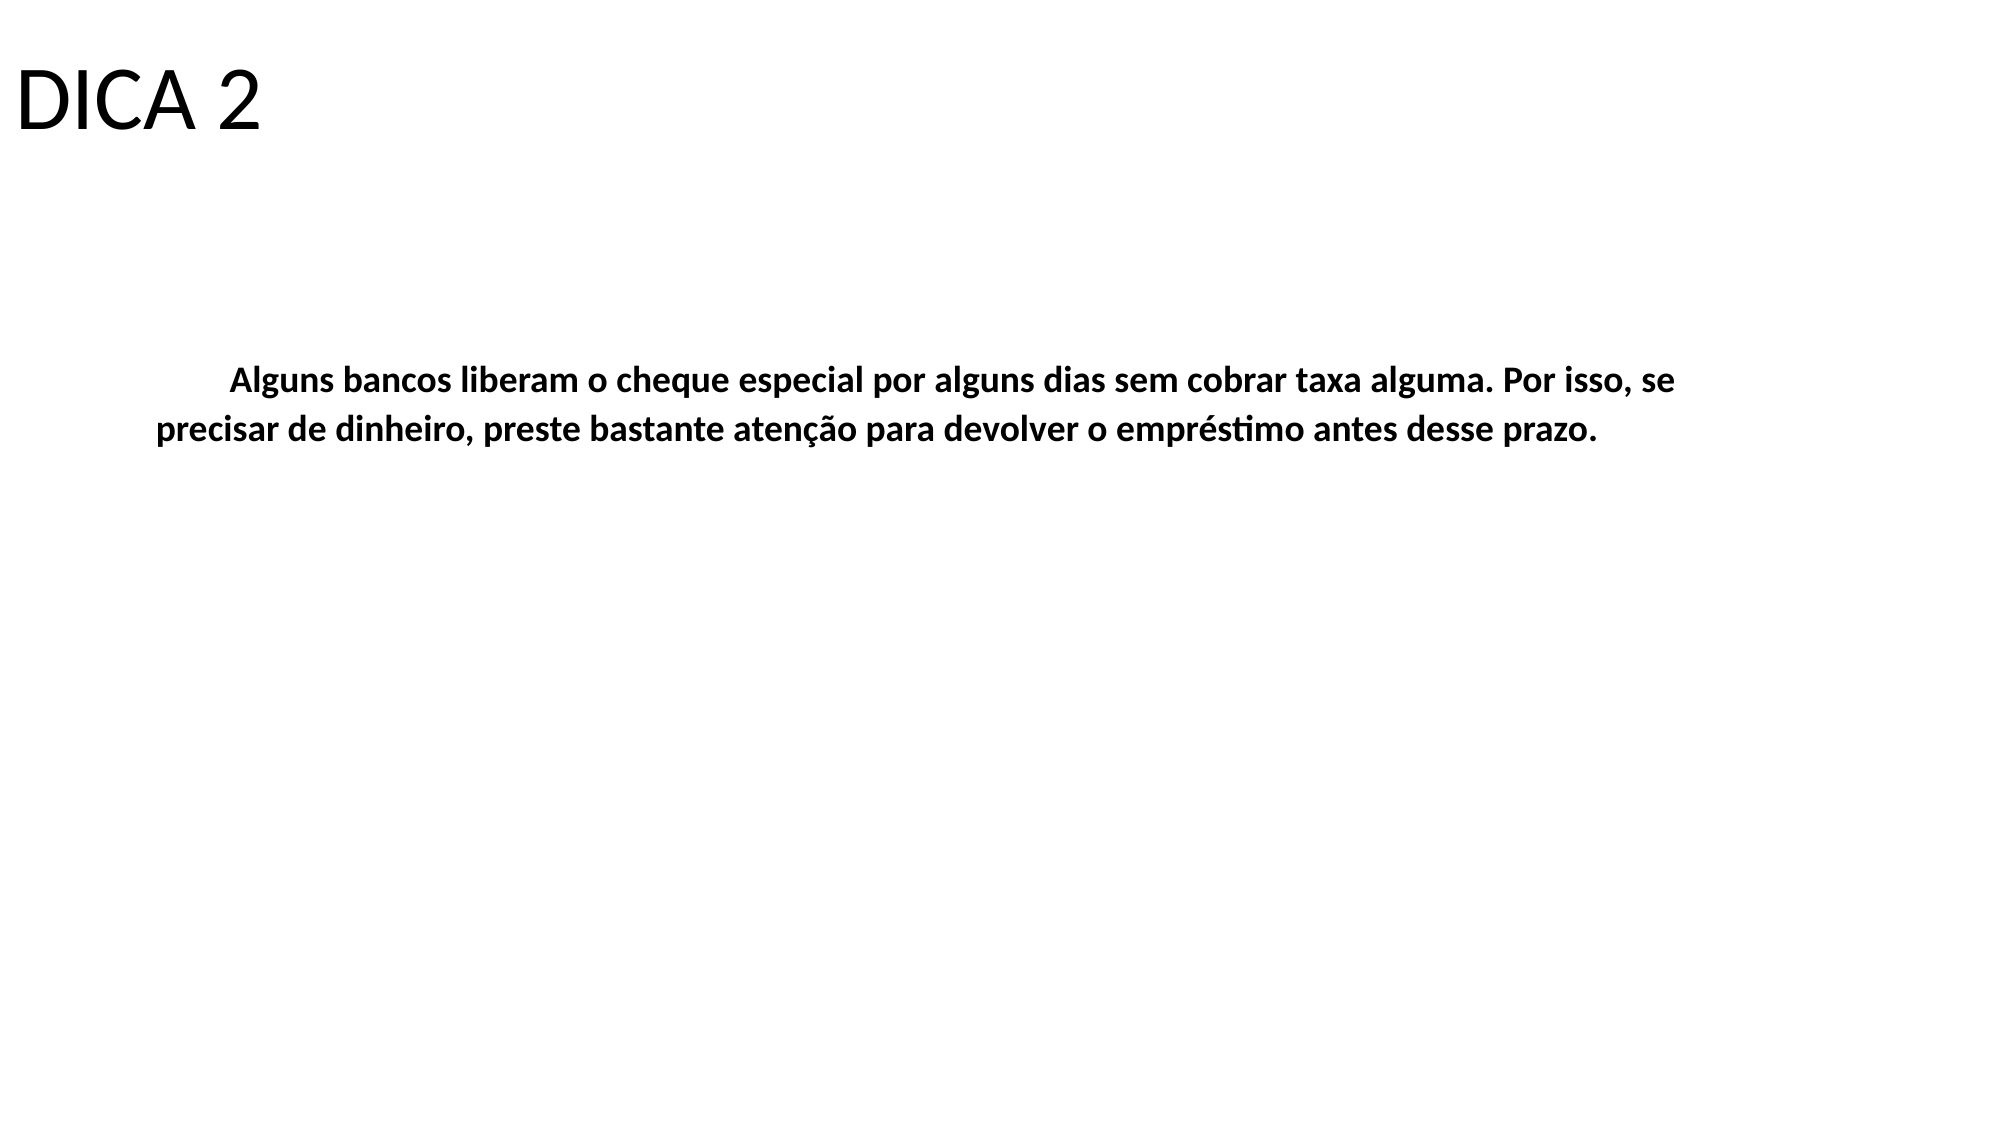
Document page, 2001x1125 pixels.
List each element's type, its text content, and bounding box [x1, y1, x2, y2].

text_box DICA 2 [0, 12, 1500, 188]
text_box Alguns bancos liberam o cheque especial por alguns dias sem cobrar taxa alguma. Por isso, se precisar de dinheiro, preste bastante atenção para devolver o empréstimo antes desse prazo. [140, 344, 1787, 553]
